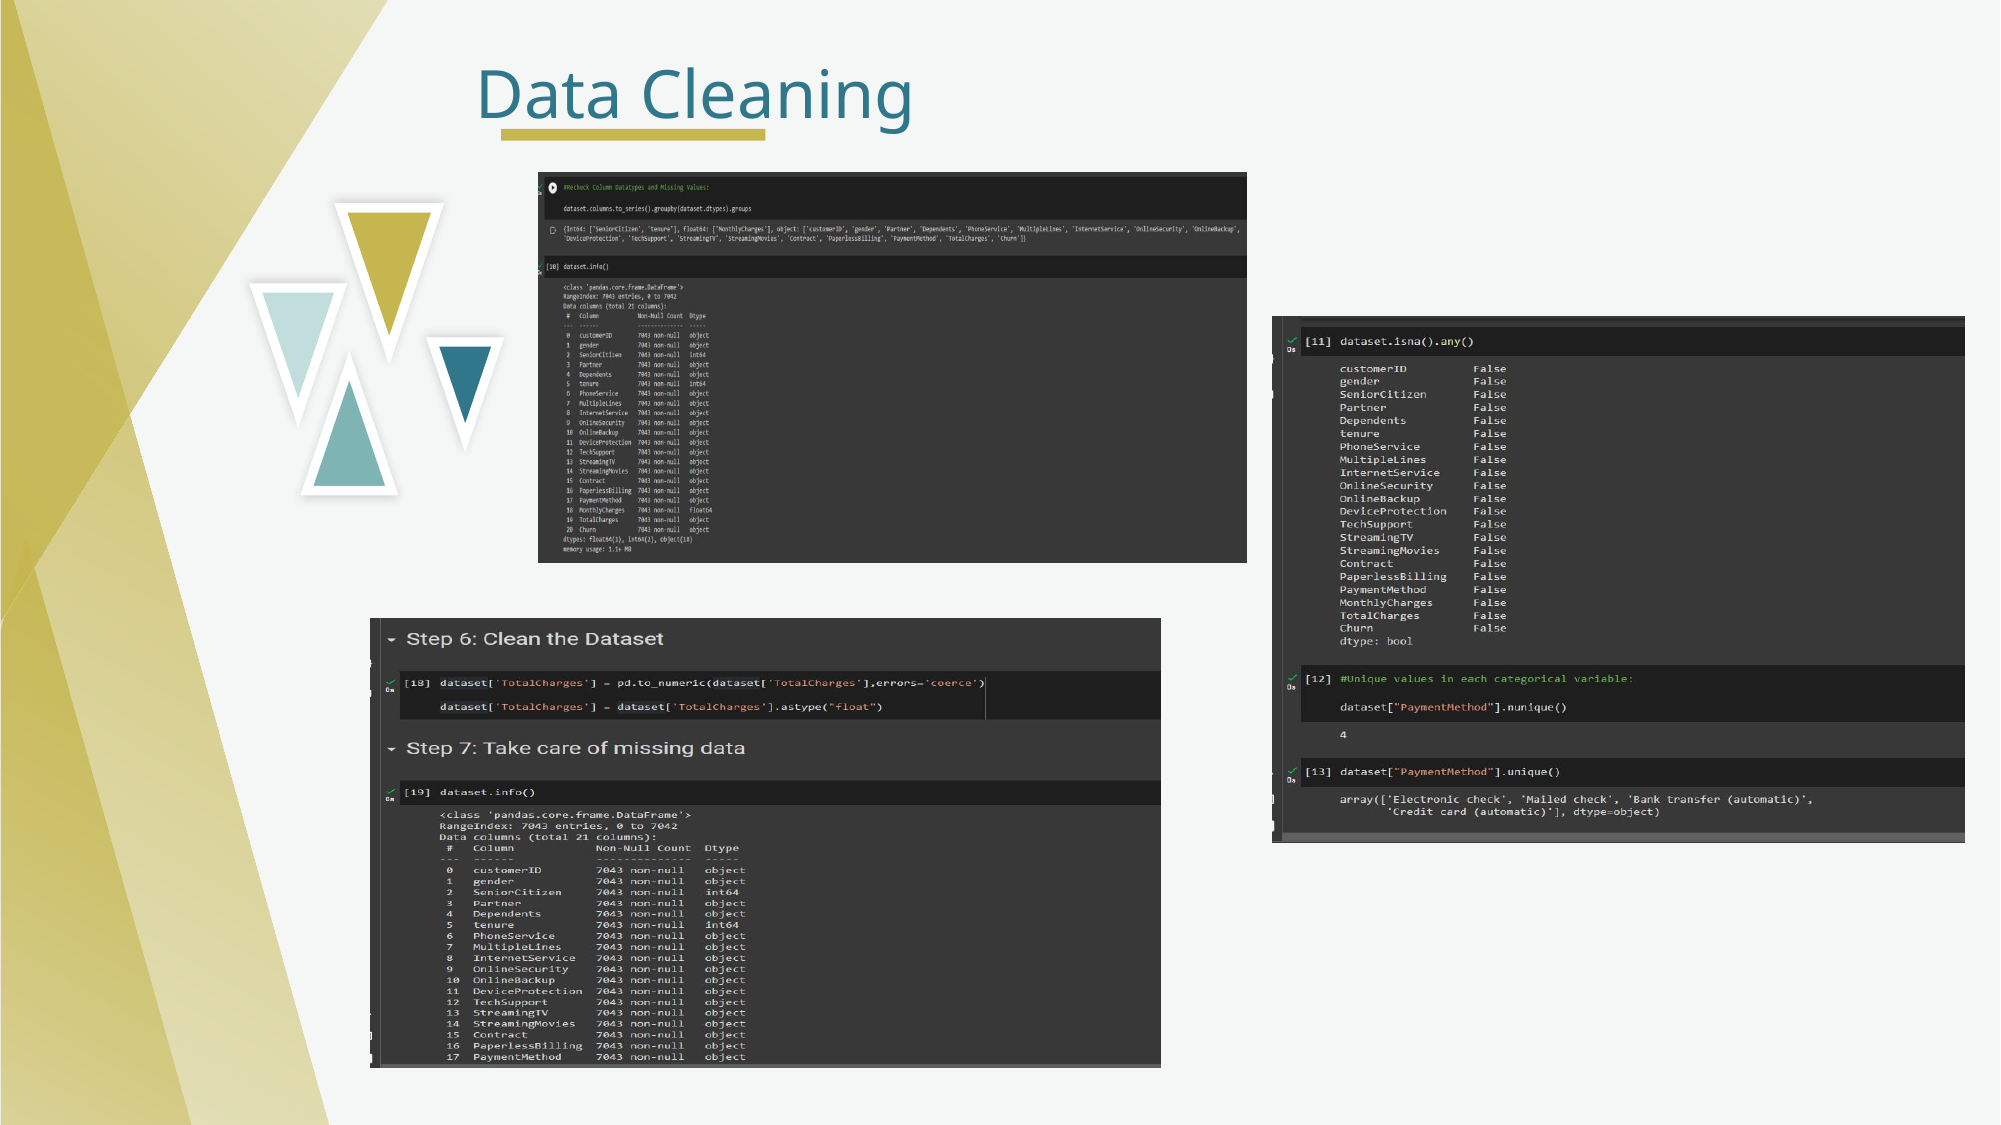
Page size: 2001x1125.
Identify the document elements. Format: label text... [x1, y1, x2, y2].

text_box [339, 206, 440, 354]
picture [370, 618, 1161, 1068]
picture [538, 172, 1247, 563]
text_box [305, 362, 394, 492]
picture [1272, 316, 1965, 843]
text_box [431, 340, 500, 442]
text_box [254, 286, 343, 417]
text_box [500, 128, 766, 142]
text_box Data Cleaning [451, 44, 931, 140]
